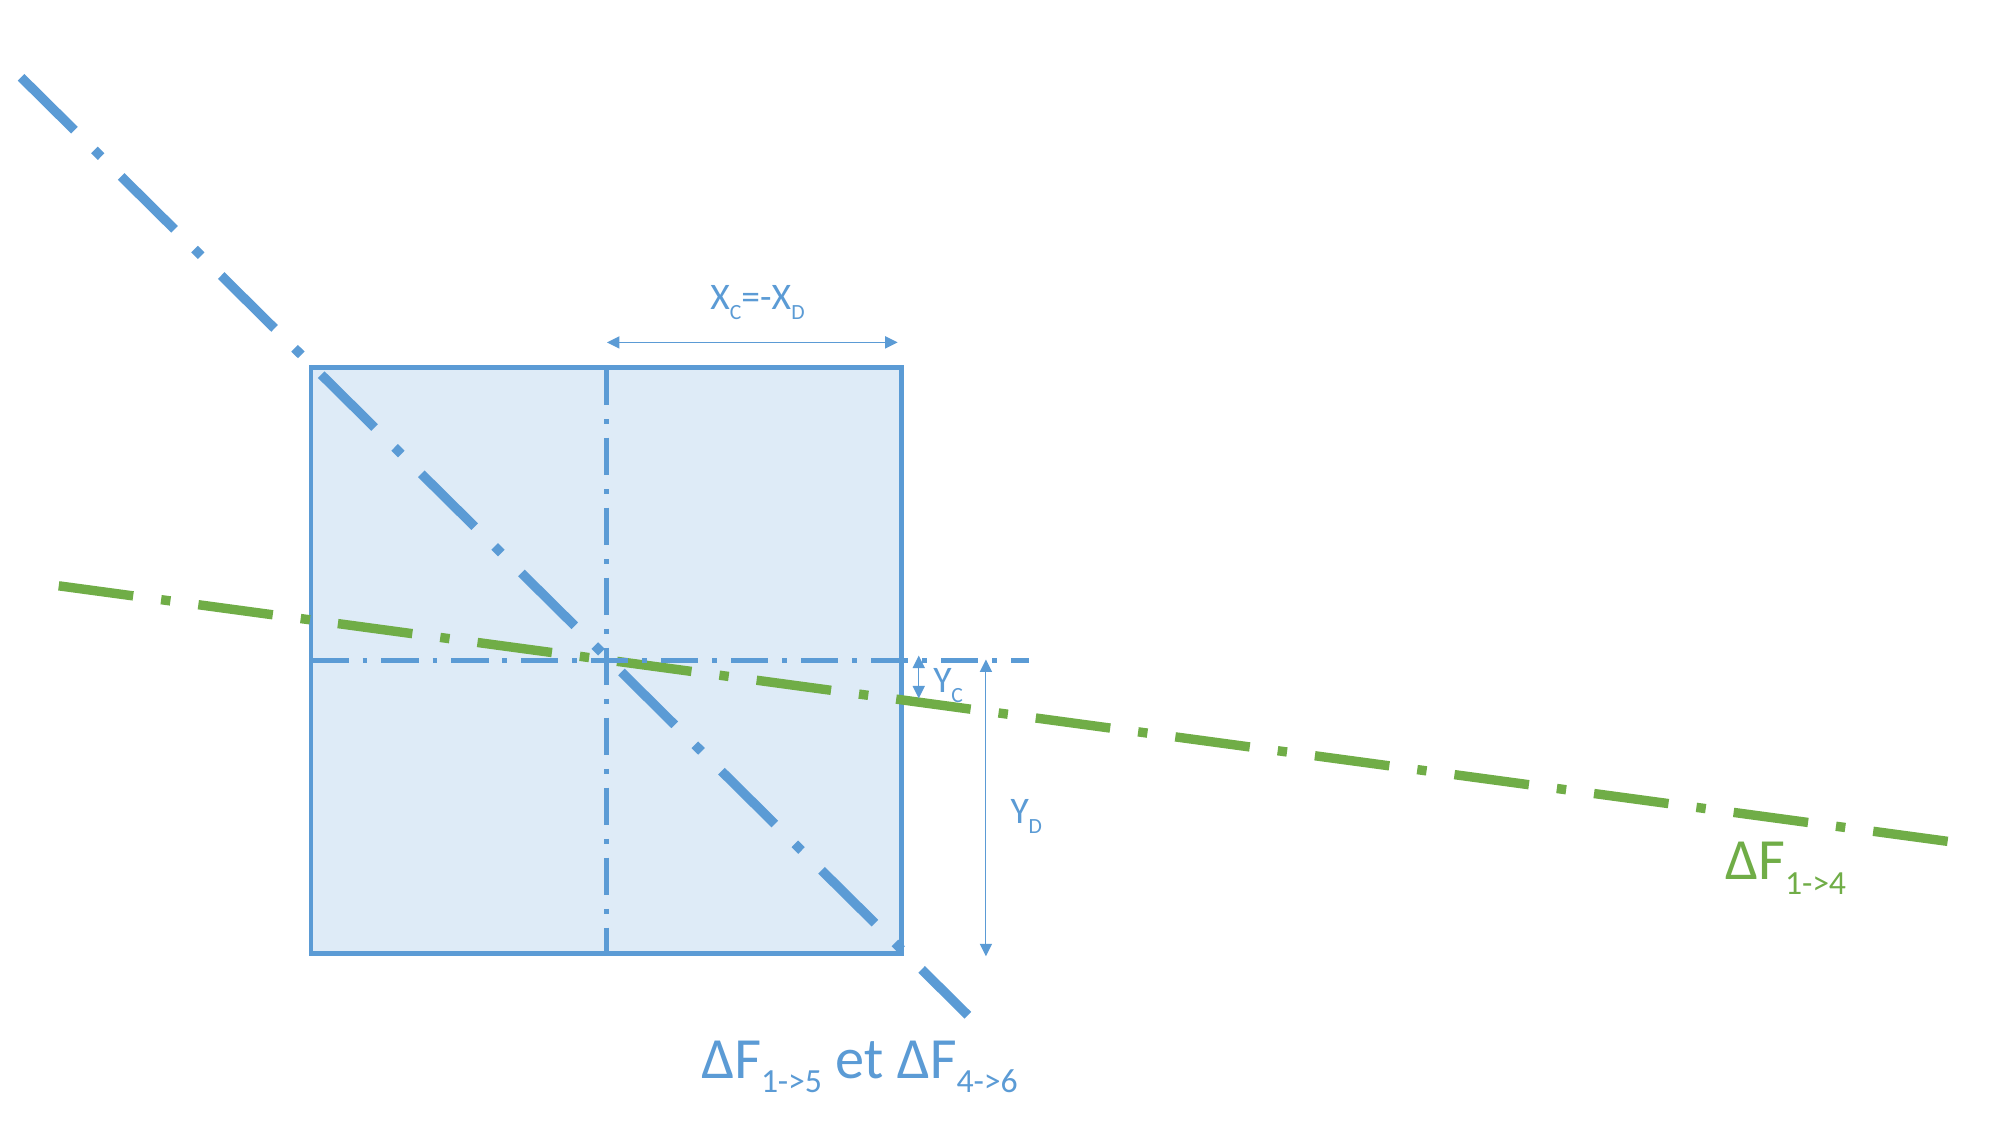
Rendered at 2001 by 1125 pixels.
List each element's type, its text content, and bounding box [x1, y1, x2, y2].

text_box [42, 583, 606, 842]
text_box ΔF1->5 et ΔF4->6 [686, 1012, 1033, 1107]
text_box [20, 77, 968, 1016]
text_box ΔF1->4 [1710, 842, 1861, 909]
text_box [607, 583, 1948, 842]
